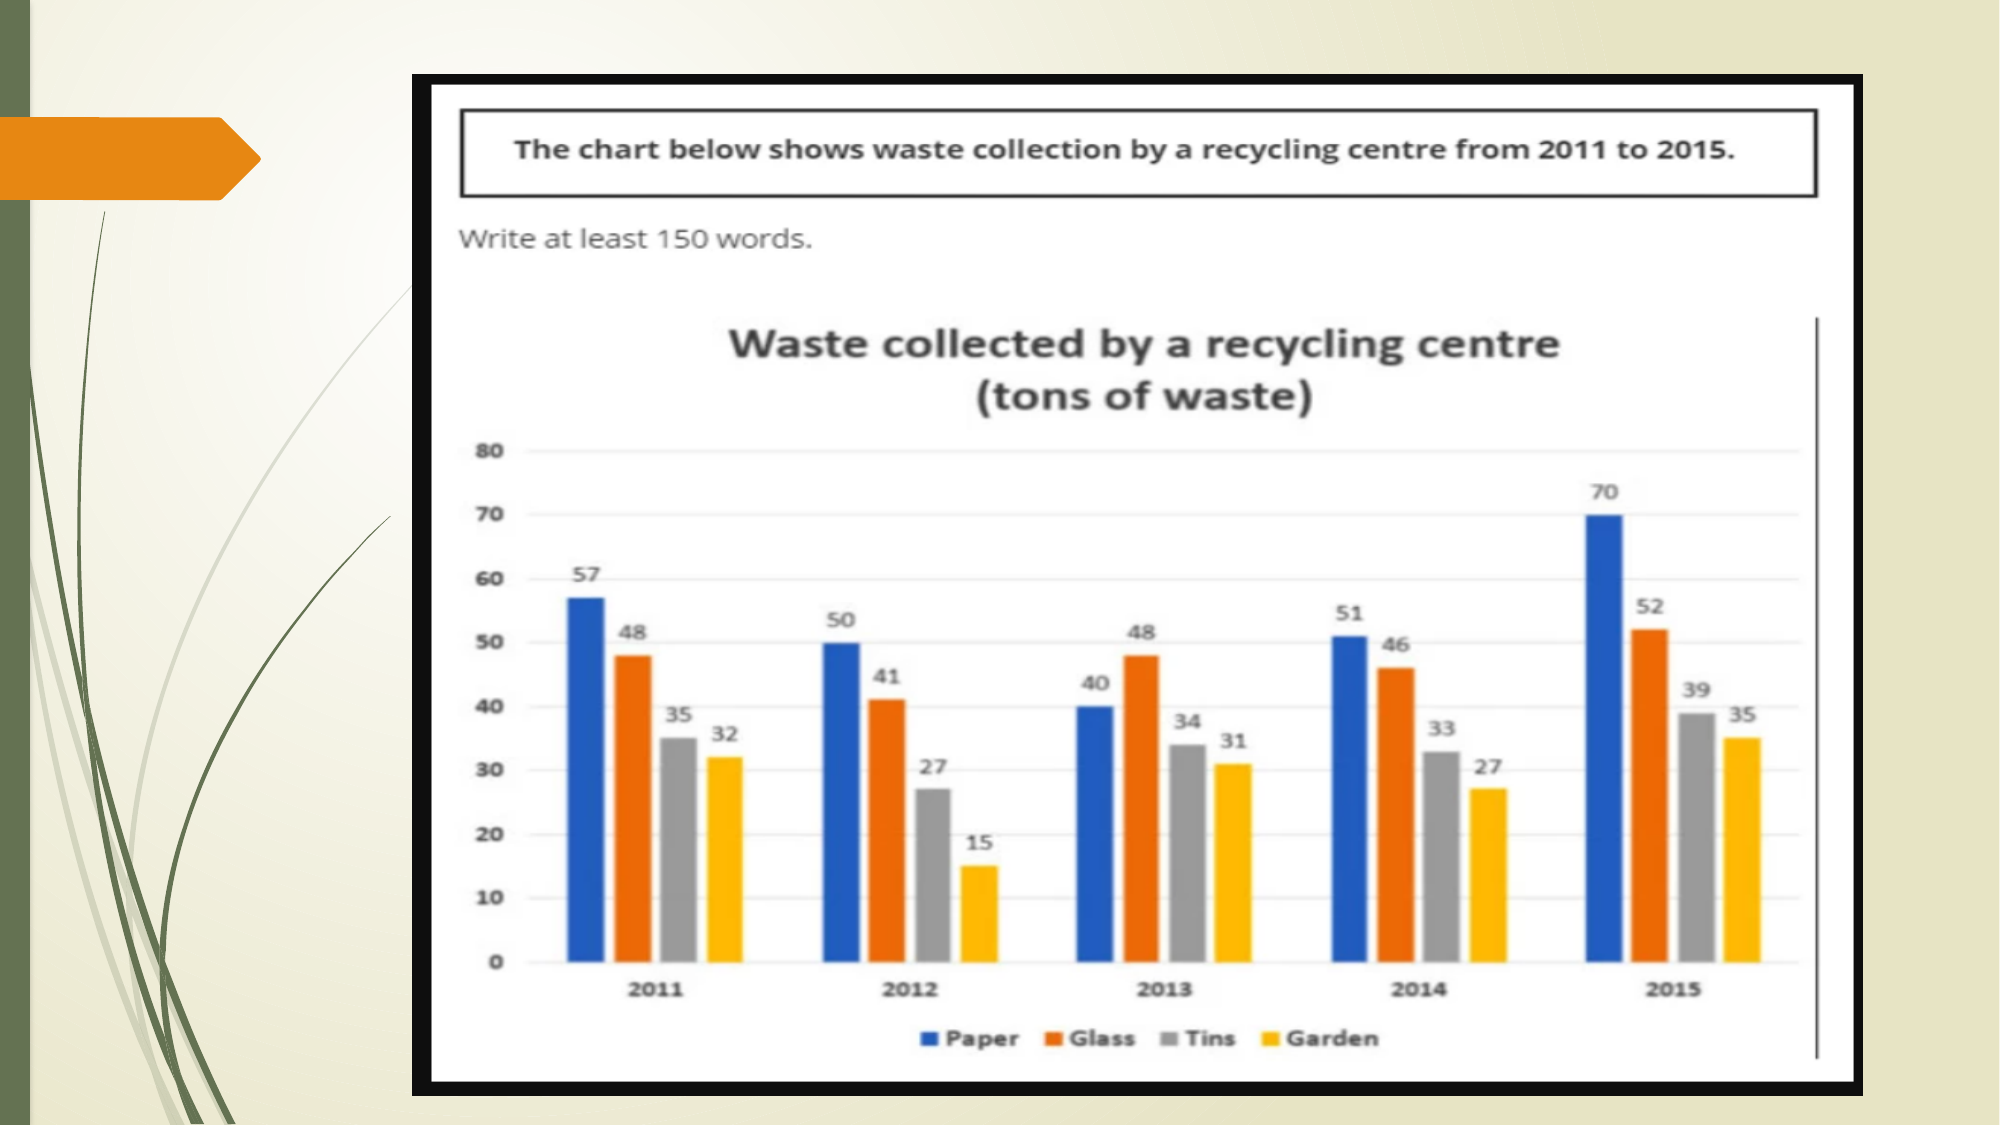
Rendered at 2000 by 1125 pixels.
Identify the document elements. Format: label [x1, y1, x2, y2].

picture [411, 74, 1863, 1096]
